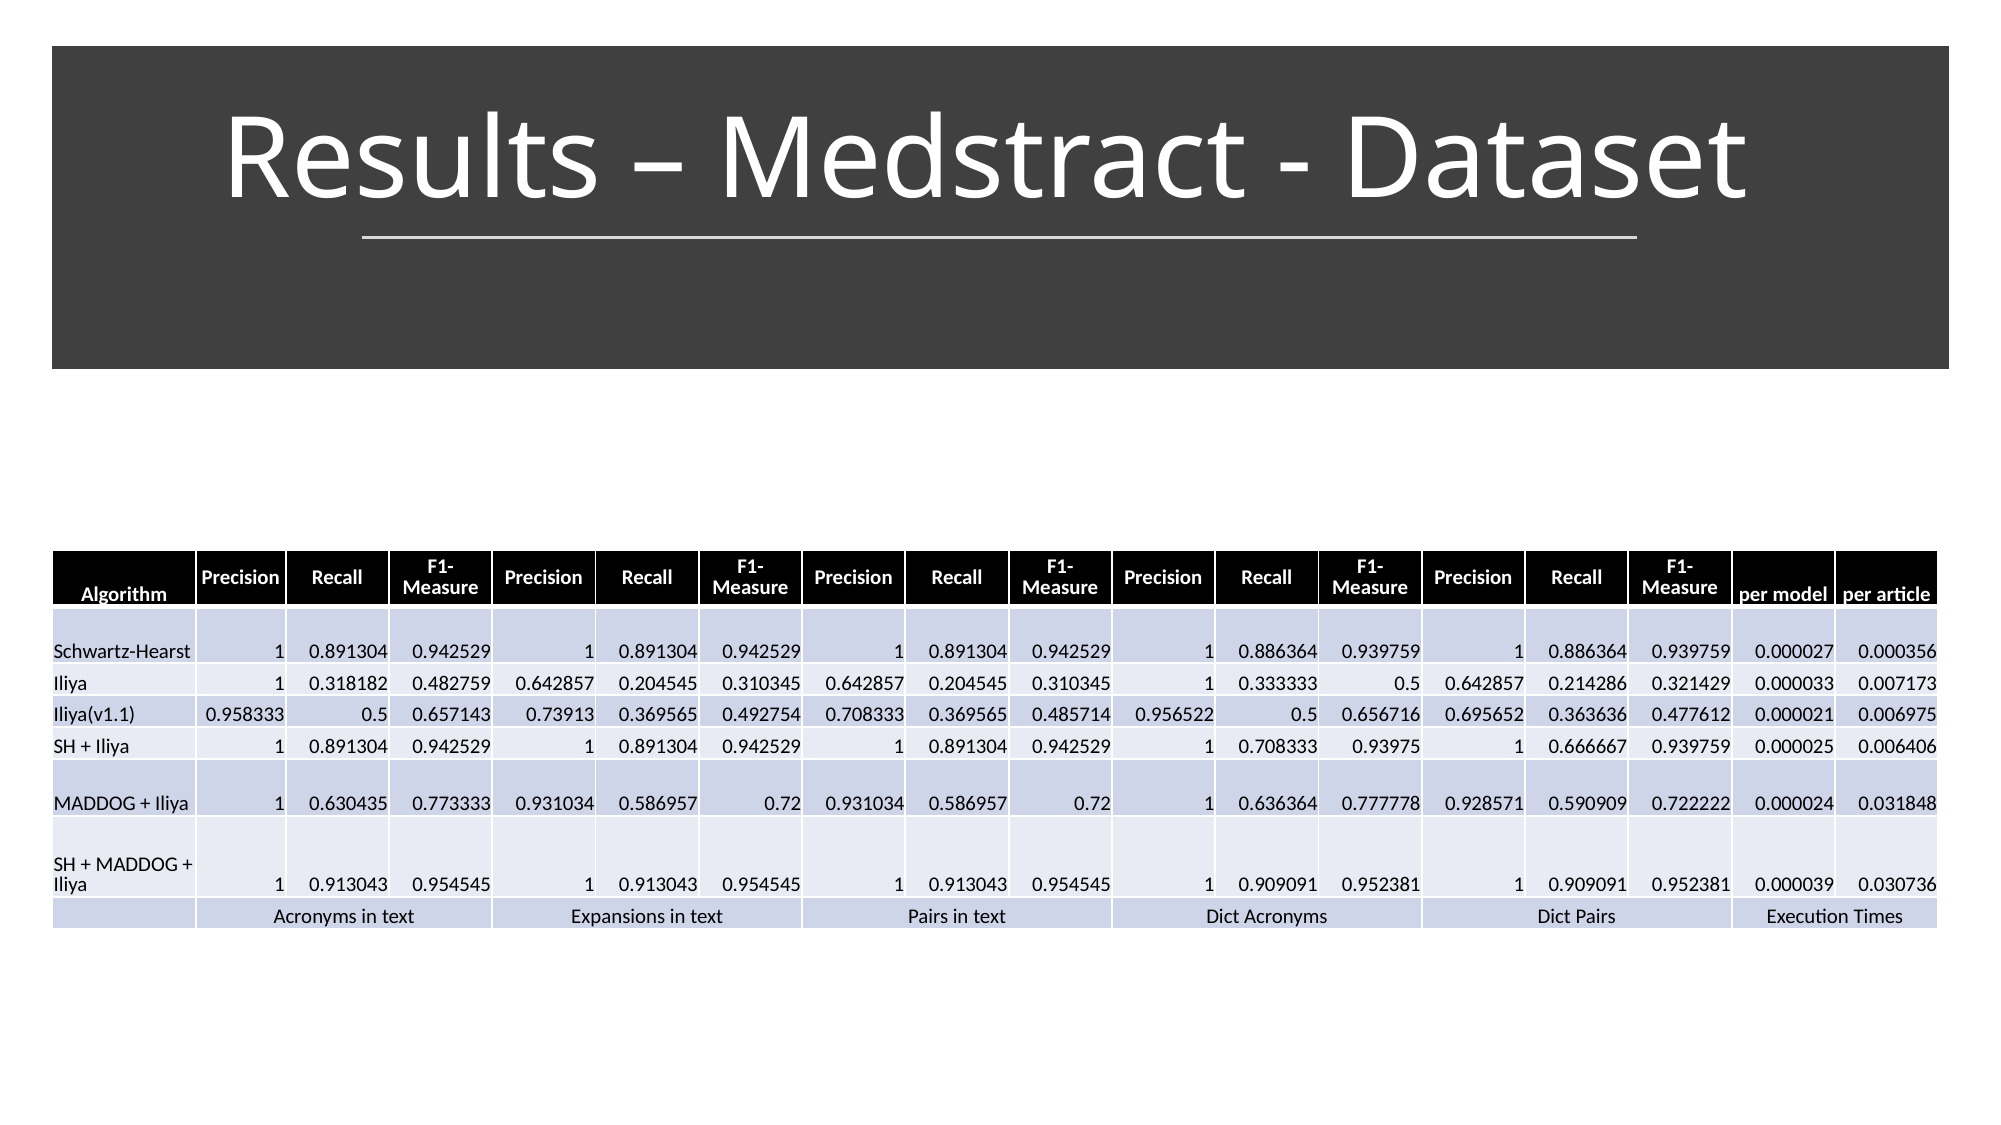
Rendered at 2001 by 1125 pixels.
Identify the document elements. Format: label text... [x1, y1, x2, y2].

table_cell 0.942529 [390, 609, 491, 662]
table_cell 1 [803, 609, 904, 662]
table_cell 0.006406 [1836, 728, 1937, 758]
table_cell 0.000356 [1836, 609, 1937, 662]
table_cell 0.318182 [287, 664, 388, 694]
table_cell 0.656716 [1319, 696, 1421, 726]
table_cell 0.030736 [1836, 817, 1937, 896]
table_cell 0.000027 [1733, 609, 1834, 662]
table_cell 0.363636 [1526, 696, 1627, 726]
table_cell 0.586957 [906, 760, 1008, 815]
table_cell 0.000021 [1733, 696, 1834, 726]
table_cell 0.666667 [1526, 728, 1627, 758]
table_cell 1 [1113, 664, 1214, 694]
table_cell 1 [1113, 609, 1214, 662]
table_cell 0.909091 [1216, 817, 1318, 896]
title Results – Medstract - Dataset [86, 76, 1914, 230]
table_cell 0.204545 [596, 664, 698, 694]
table_cell 0.891304 [596, 728, 698, 758]
table_cell 0.310345 [700, 664, 801, 694]
table_cell 1 [1113, 728, 1214, 758]
table_cell 0.000025 [1733, 728, 1834, 758]
table_cell 1 [197, 817, 285, 896]
table_cell 0.954545 [1010, 817, 1111, 896]
table_cell 0.492754 [700, 696, 801, 726]
table_header Recall [906, 551, 1008, 604]
table_cell 0.942529 [700, 609, 801, 662]
table_cell 0.886364 [1216, 609, 1318, 662]
table_cell 0.477612 [1629, 696, 1731, 726]
table_cell 0.72 [700, 760, 801, 815]
table_cell 0.657143 [390, 696, 491, 726]
table_cell 0.773333 [390, 760, 491, 815]
table_cell SH + Iliya [53, 728, 195, 758]
table_cell 1 [1423, 609, 1524, 662]
table_cell 1 [1423, 728, 1524, 758]
table_header F1-Measure [700, 551, 801, 604]
table_cell 1 [493, 817, 595, 896]
table_cell Iliya [53, 664, 195, 694]
table_header Recall [287, 551, 388, 604]
table_cell Execution Times [1733, 898, 1937, 928]
table_cell 0.204545 [906, 664, 1008, 694]
table_cell 1 [197, 760, 285, 815]
table_cell 0.214286 [1526, 664, 1627, 694]
table_cell 0.630435 [287, 760, 388, 815]
table_cell Dict Pairs [1423, 898, 1731, 928]
table_cell 0.708333 [1216, 728, 1318, 758]
table_cell 0.891304 [906, 728, 1008, 758]
table_cell 0.942529 [1010, 609, 1111, 662]
table_cell 0.000033 [1733, 664, 1834, 694]
table_cell 0.5 [1216, 696, 1318, 726]
table_cell 0.642857 [493, 664, 595, 694]
table_cell 0.954545 [390, 817, 491, 896]
table_cell Pairs in text [803, 898, 1111, 928]
table_cell Schwartz-Hearst [53, 609, 195, 662]
text_box [61, 55, 1939, 360]
table_cell 0.956522 [1113, 696, 1214, 726]
table_cell 0.482759 [390, 664, 491, 694]
table_header per article [1836, 551, 1937, 604]
table_cell 0.000039 [1733, 817, 1834, 896]
table_cell 0.891304 [287, 609, 388, 662]
table_cell 0.485714 [1010, 696, 1111, 726]
table_cell 0.952381 [1319, 817, 1421, 896]
table_cell 0.000024 [1733, 760, 1834, 815]
table_cell 0.007173 [1836, 664, 1937, 694]
table_header Precision [493, 551, 595, 604]
table_cell 0.5 [1319, 664, 1421, 694]
table_cell 1 [1113, 817, 1214, 896]
table_cell 0.5 [287, 696, 388, 726]
table_cell 0.310345 [1010, 664, 1111, 694]
table_cell 0.954545 [700, 817, 801, 896]
table_cell Dict Acronyms [1113, 898, 1421, 928]
table_header F1-Measure [390, 551, 491, 604]
table_header Algorithm [53, 551, 195, 604]
table_cell 1 [493, 609, 595, 662]
table_cell 0.321429 [1629, 664, 1731, 694]
table_cell 0.886364 [1526, 609, 1627, 662]
table_cell 0.891304 [906, 609, 1008, 662]
table_cell 0.333333 [1216, 664, 1318, 694]
table_cell 0.93975 [1319, 728, 1421, 758]
table_cell Iliya(v1.1) [53, 696, 195, 726]
table_cell 1 [1423, 817, 1524, 896]
table_cell 0.913043 [287, 817, 388, 896]
table_cell 0.939759 [1629, 728, 1731, 758]
table_cell 0.031848 [1836, 760, 1937, 815]
table_cell 1 [197, 728, 285, 758]
table_cell Expansions in text [493, 898, 801, 928]
table_cell 0.958333 [197, 696, 285, 726]
table_cell 0.913043 [906, 817, 1008, 896]
table_cell 1 [197, 609, 285, 662]
table_cell 1 [803, 817, 904, 896]
table_cell [53, 898, 195, 928]
table_cell 0.006975 [1836, 696, 1937, 726]
table_cell 1 [493, 728, 595, 758]
table_cell 0.931034 [493, 760, 595, 815]
table_cell 0.72 [1010, 760, 1111, 815]
table_cell SH + MADDOG + Iliya [53, 817, 195, 896]
table_cell 1 [197, 664, 285, 694]
table_header Precision [197, 551, 285, 604]
table_cell 0.369565 [906, 696, 1008, 726]
table_cell 0.891304 [287, 728, 388, 758]
table_cell 0.590909 [1526, 760, 1627, 815]
table_header Precision [1423, 551, 1524, 604]
table_cell 0.939759 [1319, 609, 1421, 662]
table_header per model [1733, 551, 1834, 604]
table_cell 0.931034 [803, 760, 904, 815]
table_header F1-Measure [1629, 551, 1731, 604]
table_cell 0.369565 [596, 696, 698, 726]
table_header Recall [1526, 551, 1627, 604]
table_cell 0.642857 [1423, 664, 1524, 694]
table_header Precision [1113, 551, 1214, 604]
table_cell Acronyms in text [197, 898, 491, 928]
table_cell MADDOG + Iliya [53, 760, 195, 815]
table_header F1-Measure [1010, 551, 1111, 604]
table_cell 0.891304 [596, 609, 698, 662]
table_cell 0.909091 [1526, 817, 1627, 896]
table_cell 0.722222 [1629, 760, 1731, 815]
table_cell 0.913043 [596, 817, 698, 896]
table_cell 0.942529 [390, 728, 491, 758]
table_cell 0.636364 [1216, 760, 1318, 815]
table_cell 0.952381 [1629, 817, 1731, 896]
table_header Precision [803, 551, 904, 604]
table_cell 0.708333 [803, 696, 904, 726]
table_cell 0.939759 [1629, 609, 1731, 662]
table_cell 0.695652 [1423, 696, 1524, 726]
table_cell 1 [1113, 760, 1214, 815]
table_cell 0.642857 [803, 664, 904, 694]
table_header Recall [596, 551, 698, 604]
table_cell 0.928571 [1423, 760, 1524, 815]
table_cell 0.777778 [1319, 760, 1421, 815]
table_cell 0.942529 [700, 728, 801, 758]
table_cell 1 [803, 728, 904, 758]
table_header F1-Measure [1319, 551, 1421, 604]
table_cell 0.73913 [493, 696, 595, 726]
table_header Recall [1216, 551, 1318, 604]
table_cell 0.942529 [1010, 728, 1111, 758]
table_cell 0.586957 [596, 760, 698, 815]
